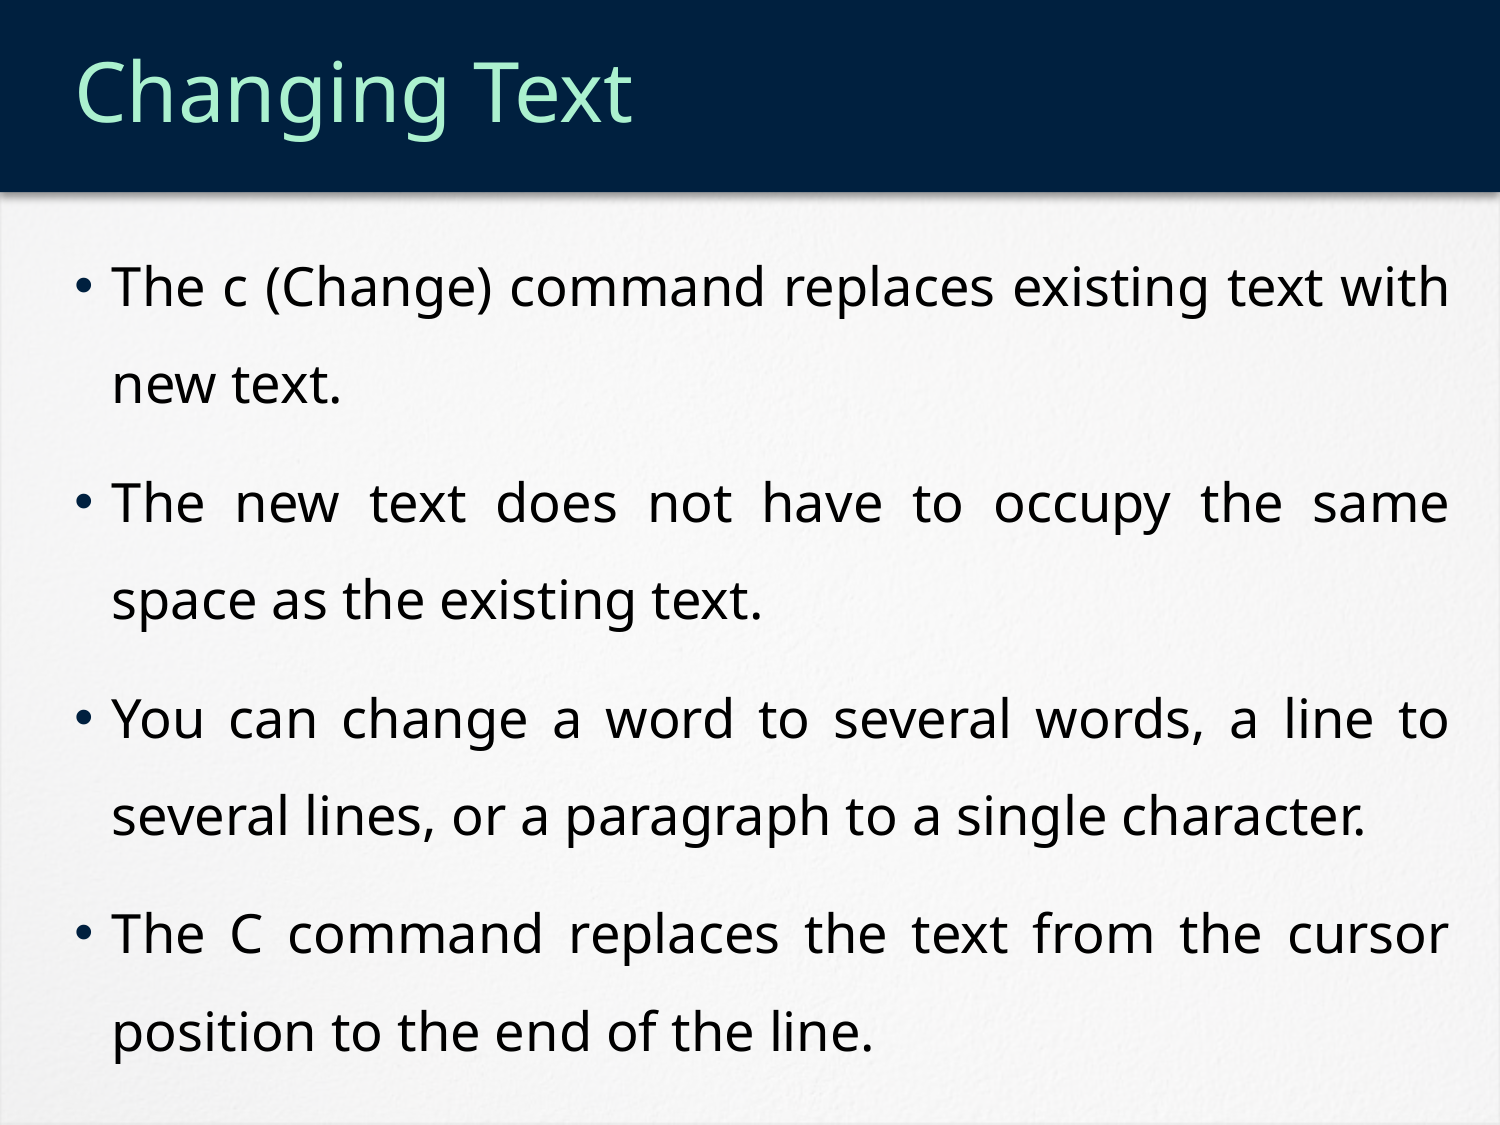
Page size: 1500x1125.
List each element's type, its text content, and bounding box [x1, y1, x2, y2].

list The c (Change) command replaces existing text with new text. The new text does not have to occupy the same space as the existing text. You can change a word to several words, a line to several lines, or a paragraph to a single character. The C command replaces the text from the cursor position to the end of the line. [59, 212, 1468, 1099]
title Changing Text [59, 0, 1500, 193]
